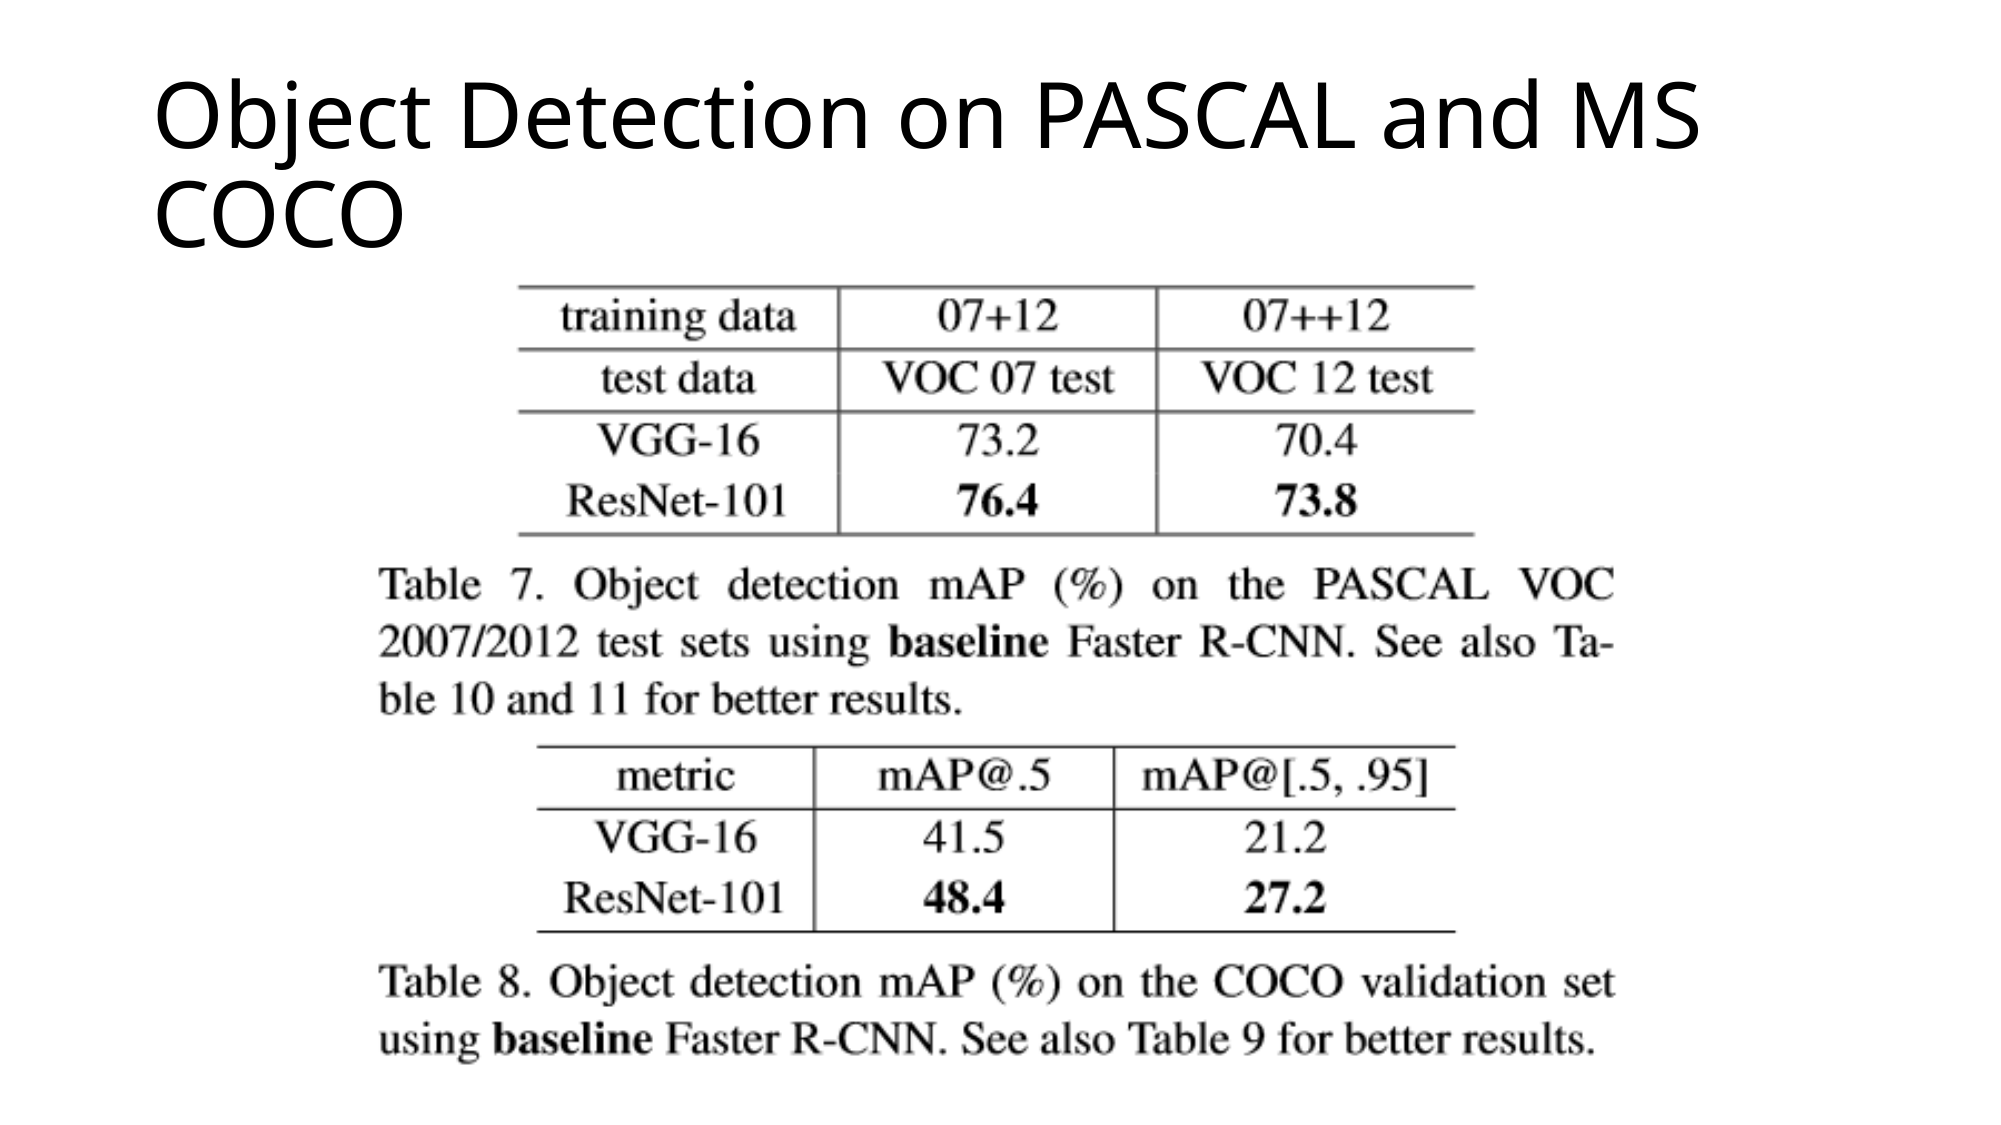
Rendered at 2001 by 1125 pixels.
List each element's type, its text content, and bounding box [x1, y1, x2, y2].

picture [366, 277, 1634, 1067]
title Object Detection on PASCAL and MS COCO [137, 59, 1863, 278]
